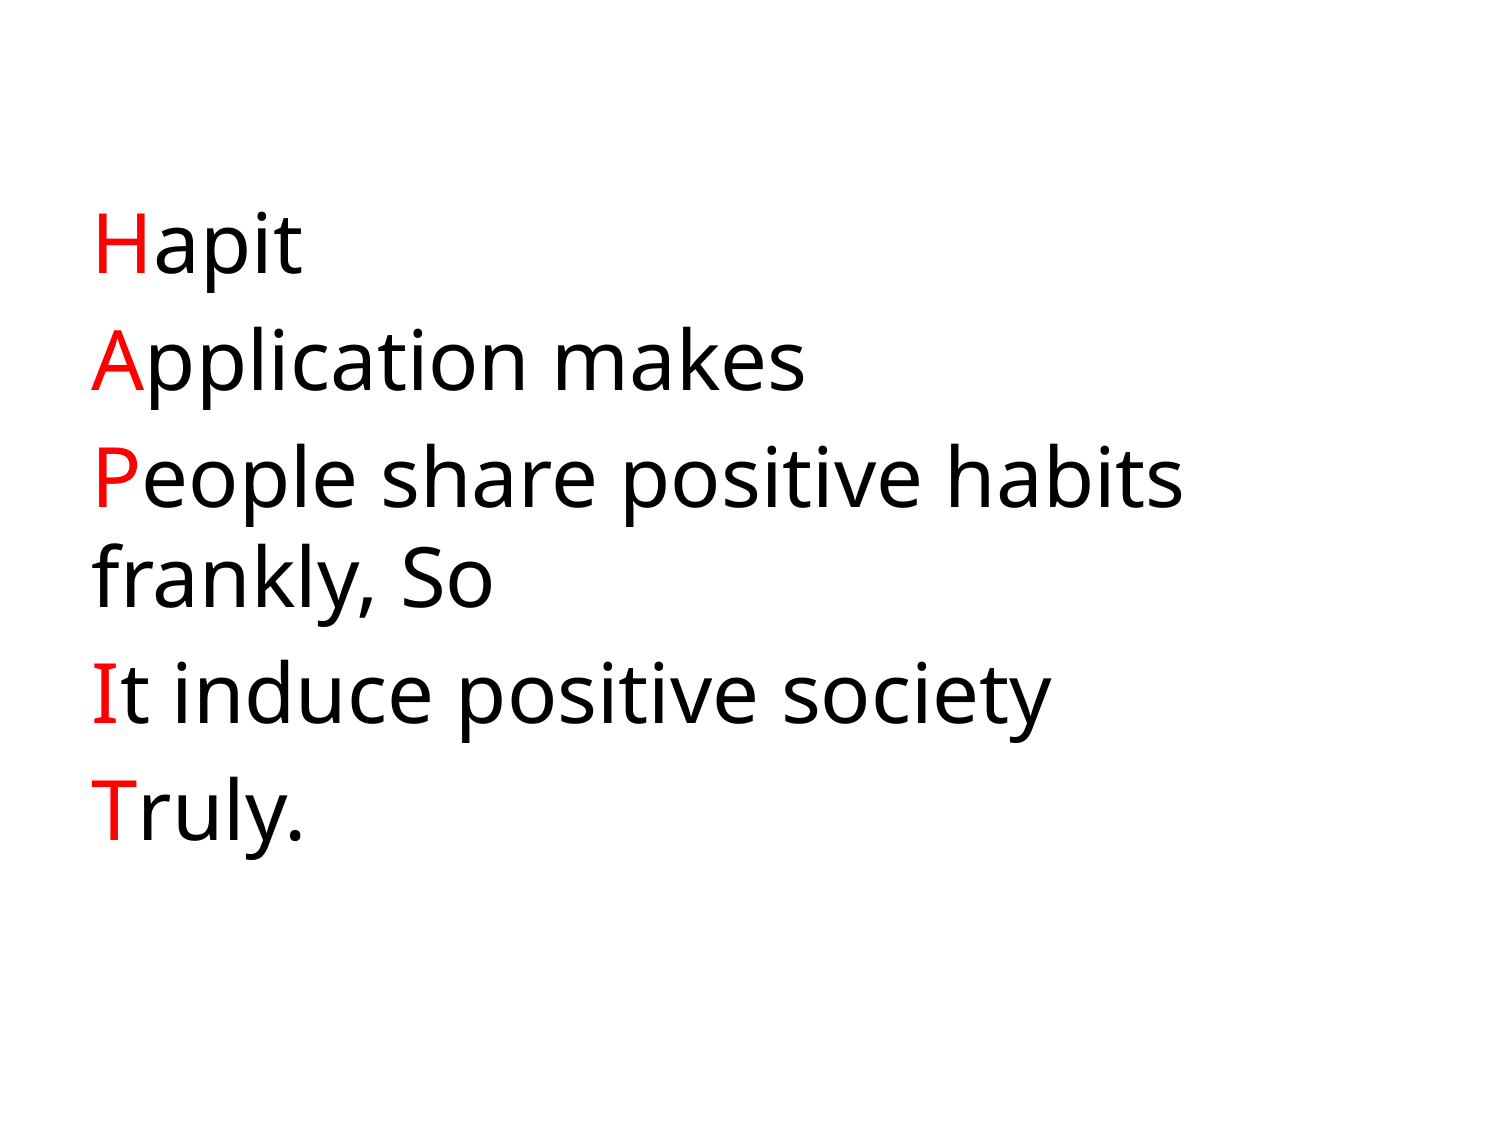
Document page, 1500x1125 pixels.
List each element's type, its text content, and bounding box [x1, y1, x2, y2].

list Hapit Application makes People share positive habits frankly, So It induce positive society Truly. [76, 66, 1427, 809]
